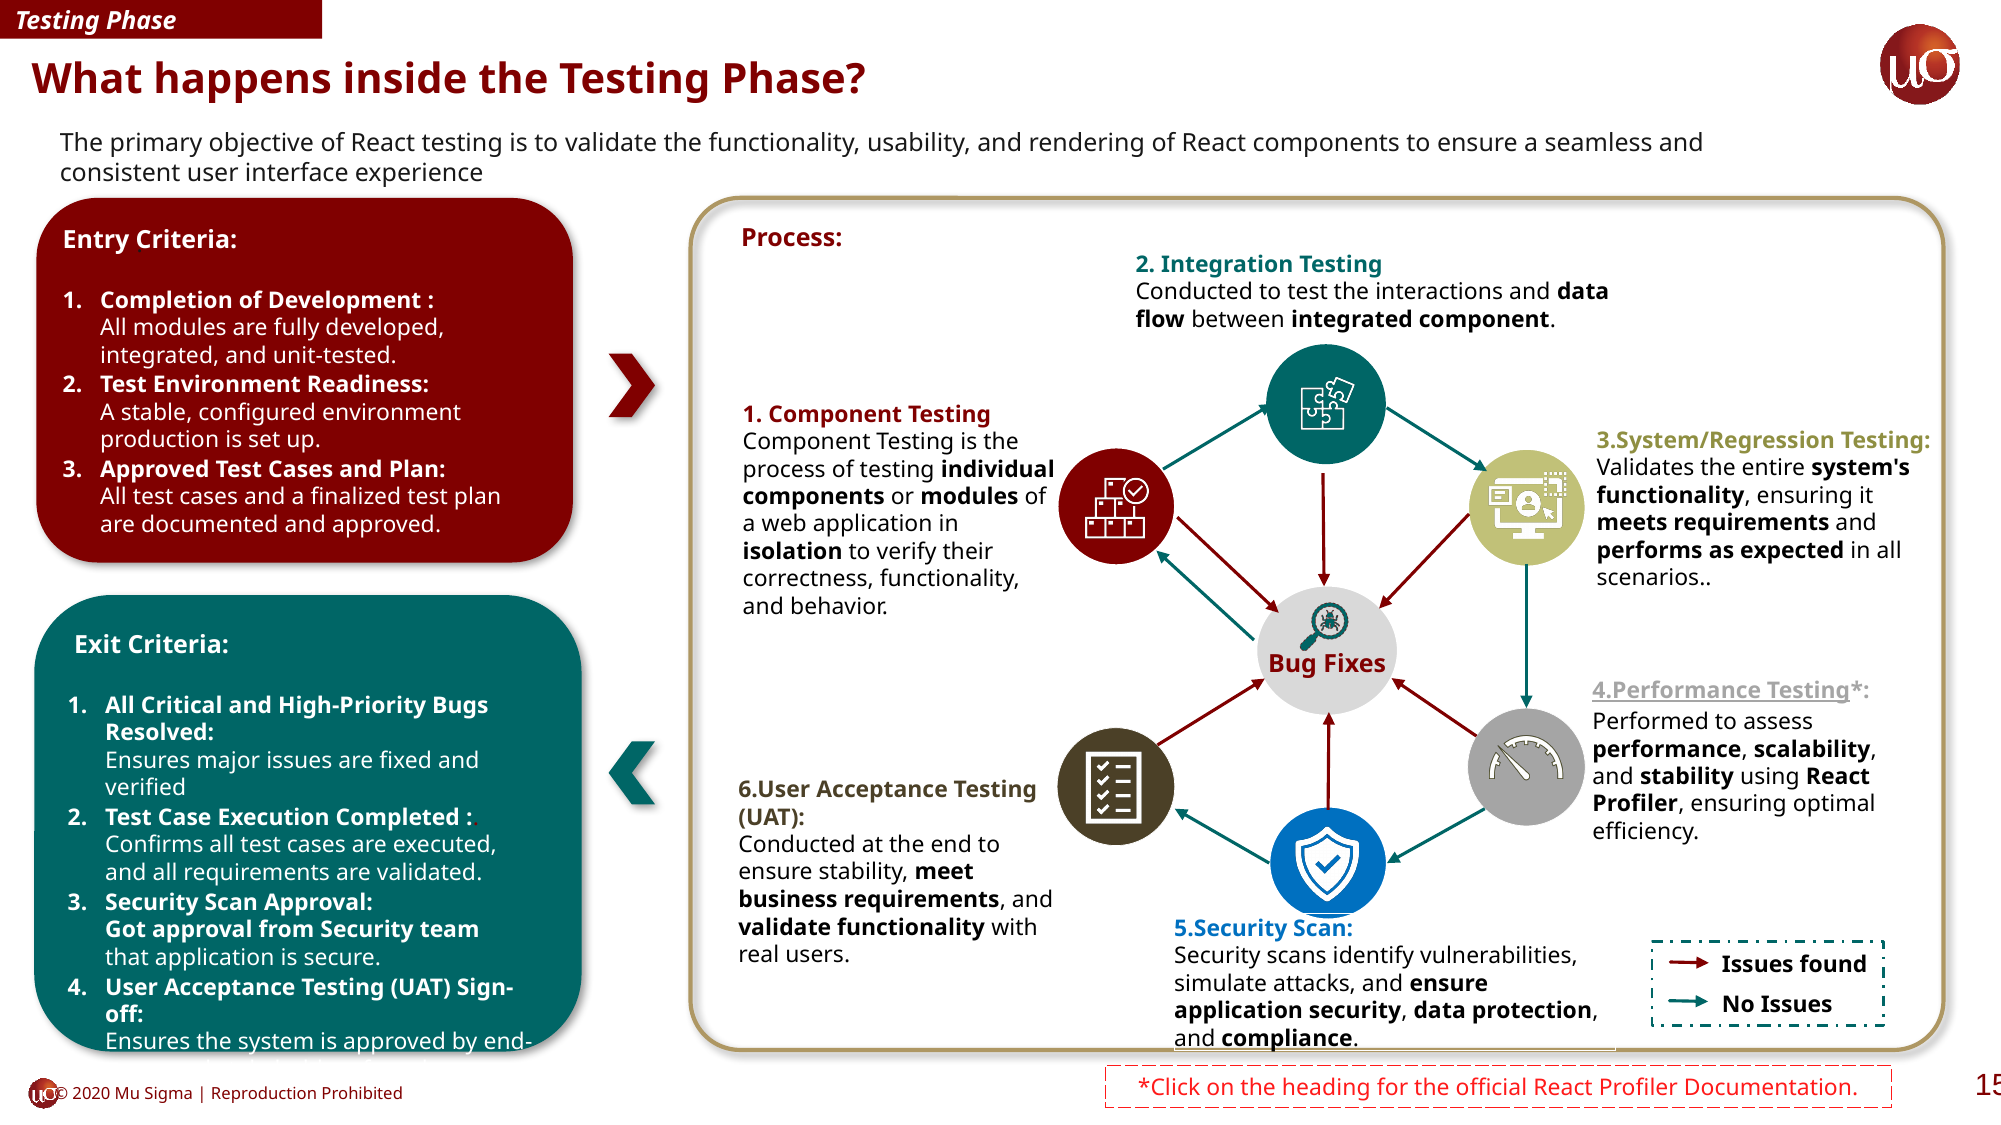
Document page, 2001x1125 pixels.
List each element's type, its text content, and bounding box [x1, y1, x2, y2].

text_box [36, 197, 1944, 1051]
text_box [1176, 516, 1279, 613]
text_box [1174, 808, 1270, 864]
picture [1077, 469, 1156, 547]
text_box Testing Phase [0, 0, 323, 39]
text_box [1162, 403, 1273, 470]
picture [1874, 24, 1966, 111]
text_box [1157, 678, 1265, 746]
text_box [1391, 677, 1477, 737]
text_box What happens inside the Testing Phase? [16, 44, 882, 110]
picture [26, 1078, 61, 1109]
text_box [1386, 808, 1486, 864]
text_box The primary objective of React testing is to validate the functionality, usability, and rendering of React components to ensure a seamless and consistent user interface experience [45, 119, 1768, 194]
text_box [738, 248, 1944, 1038]
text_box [1156, 550, 1255, 641]
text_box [1651, 941, 1899, 1026]
picture [1295, 598, 1353, 657]
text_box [1378, 513, 1470, 609]
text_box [1386, 407, 1488, 472]
text_box *Click on the heading for the official React Profiler Documentation. [1105, 1065, 1892, 1108]
